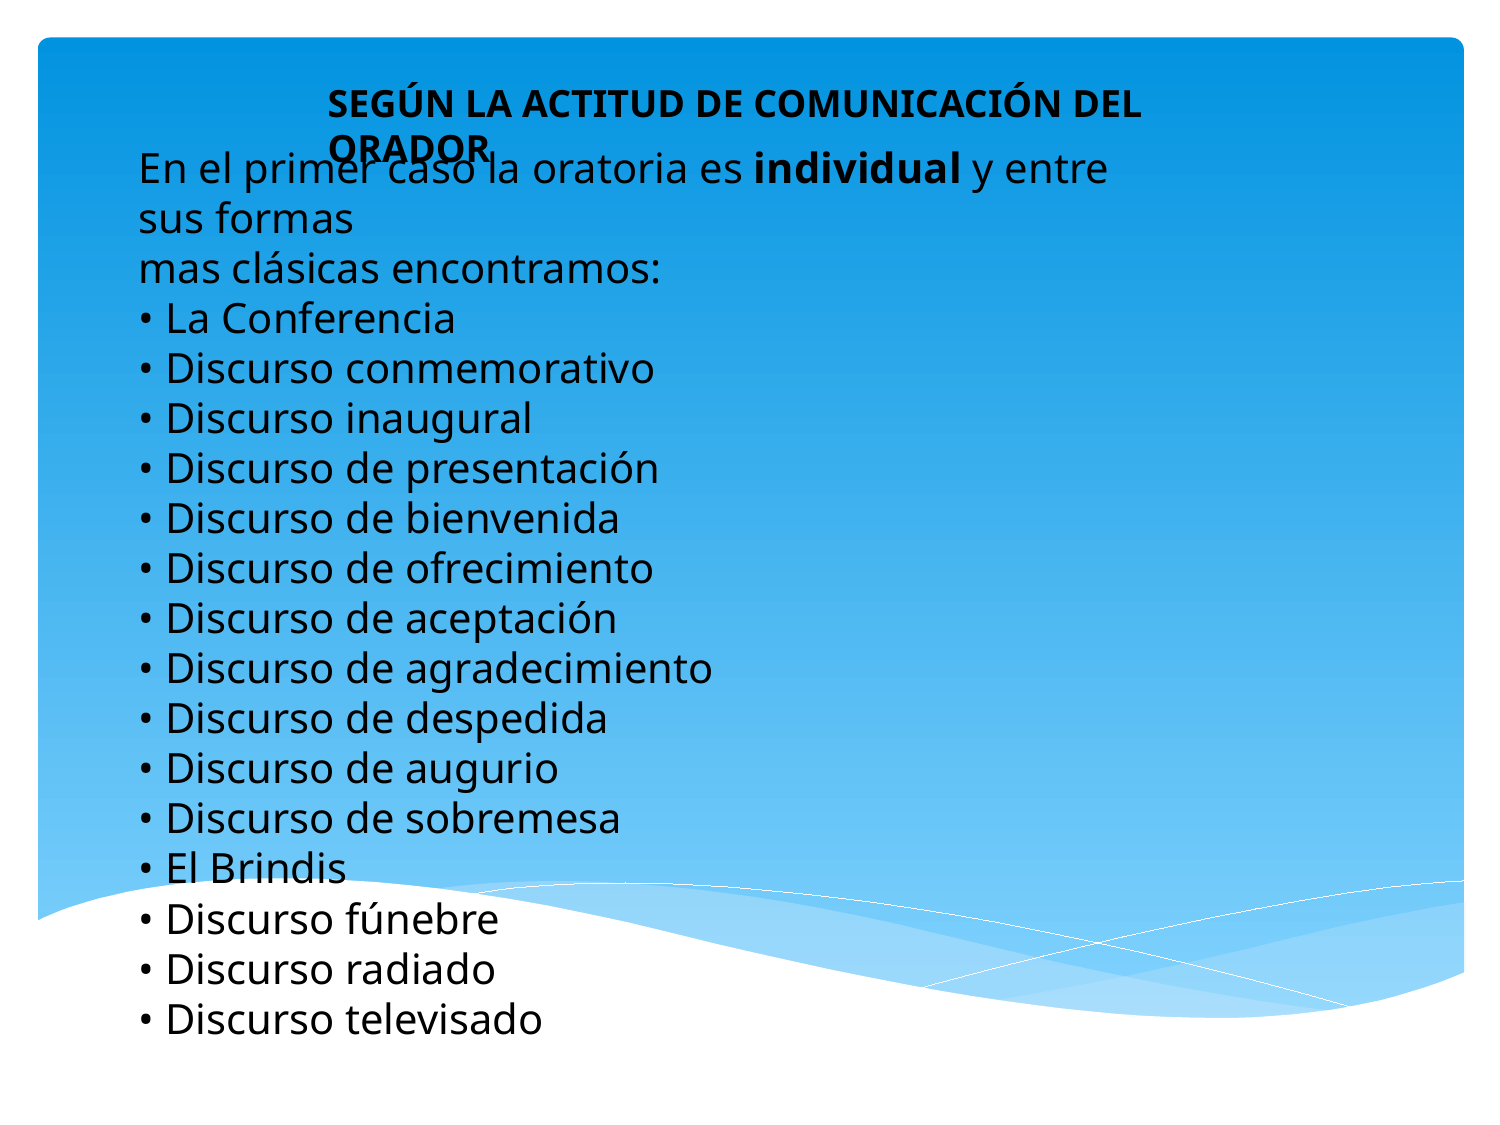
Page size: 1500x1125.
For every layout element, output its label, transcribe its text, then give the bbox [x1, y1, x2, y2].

text_box En el primer caso la oratoria es individual y entre sus formas mas clásicas encontramos: • La Conferencia • Discurso conmemorativo • Discurso inaugural • Discurso de presentación • Discurso de bienvenida • Discurso de ofrecimiento • Discurso de aceptación • Discurso de agradecimiento • Discurso de despedida • Discurso de augurio • Discurso de sobremesa • El Brindis • Discurso fúnebre • Discurso radiado • Discurso televisado [123, 134, 1128, 1050]
text_box SEGÚN LA ACTITUD DE COMUNICACIÓN DEL ORADOR [312, 73, 1258, 178]
